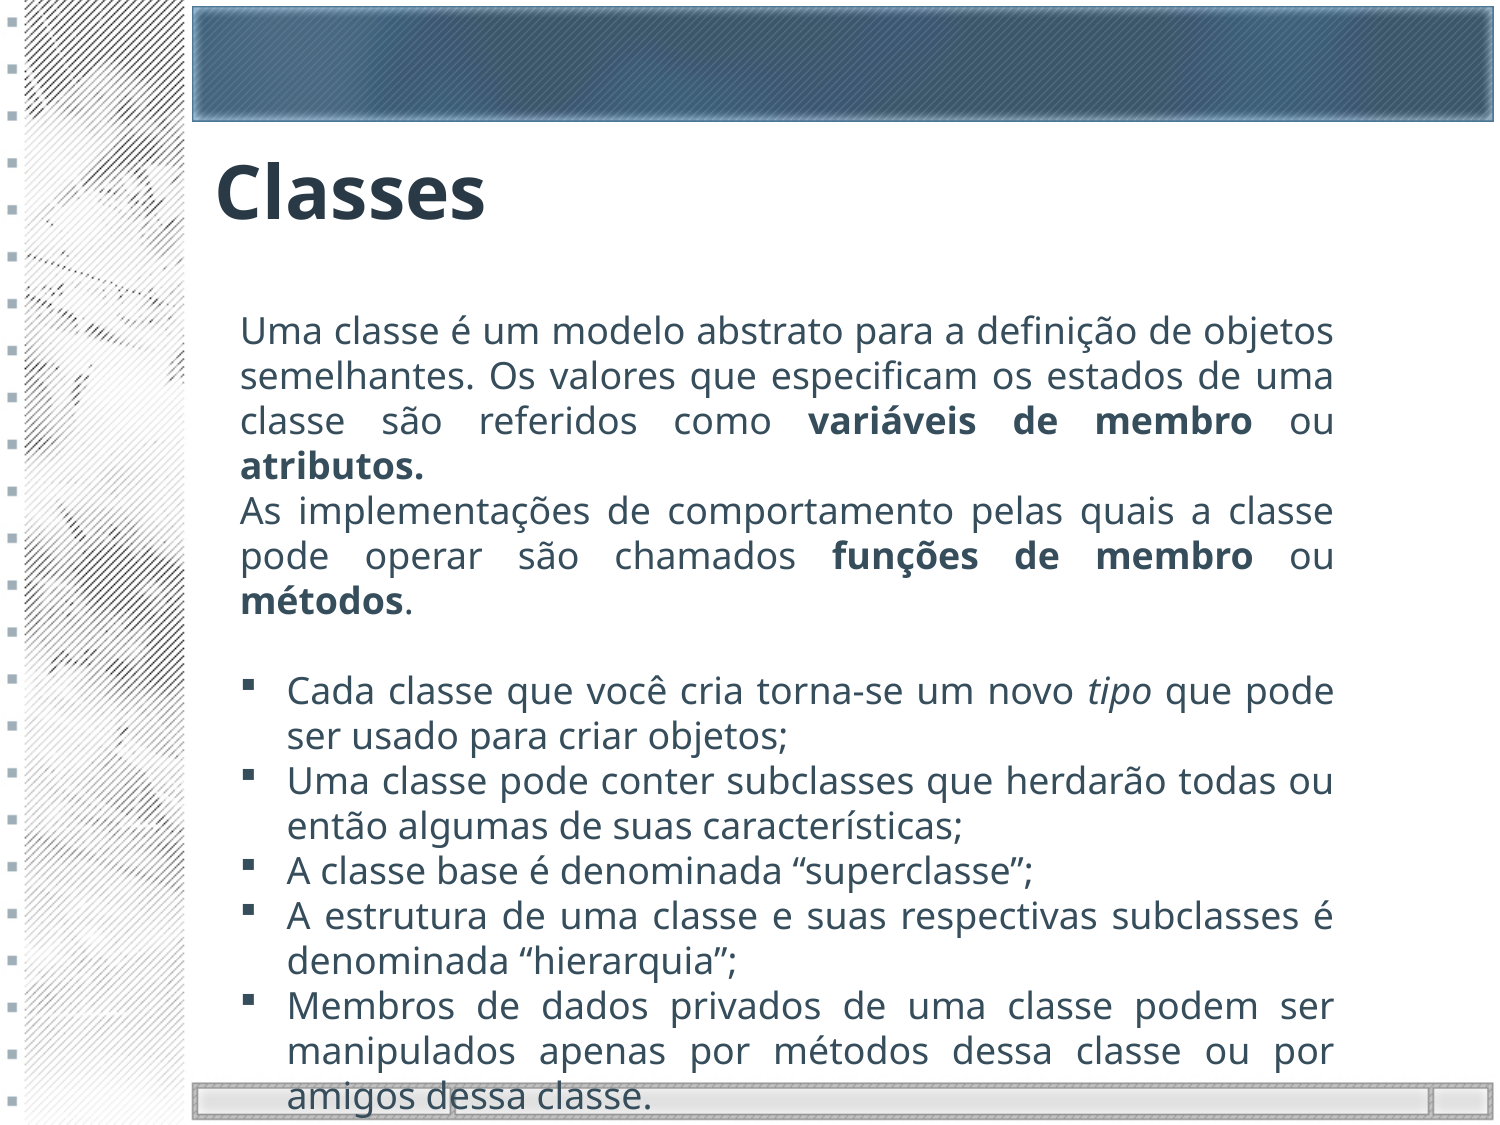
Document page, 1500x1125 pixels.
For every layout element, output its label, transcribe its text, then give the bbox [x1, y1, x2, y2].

text_box Classes [199, 137, 1488, 243]
text_box Uma classe é um modelo abstrato para a definição de objetos semelhantes. Os valores que especificam os estados de uma classe são referidos como variáveis de membro ou atributos. As implementações de comportamento pelas quais a classe pode operar são chamados funções de membro ou métodos. Cada classe que você cria torna-se um novo tipo que pode ser usado para criar objetos; Uma classe pode conter subclasses que herdarão todas ou então algumas de suas características; A classe base é denominada “superclasse”; A estrutura de uma classe e suas respectivas subclasses é denominada “hierarquia”; Membros de dados privados de uma classe podem ser manipulados apenas por métodos dessa classe ou por amigos dessa classe. [224, 299, 1350, 1125]
picture [0, 0, 1500, 1125]
